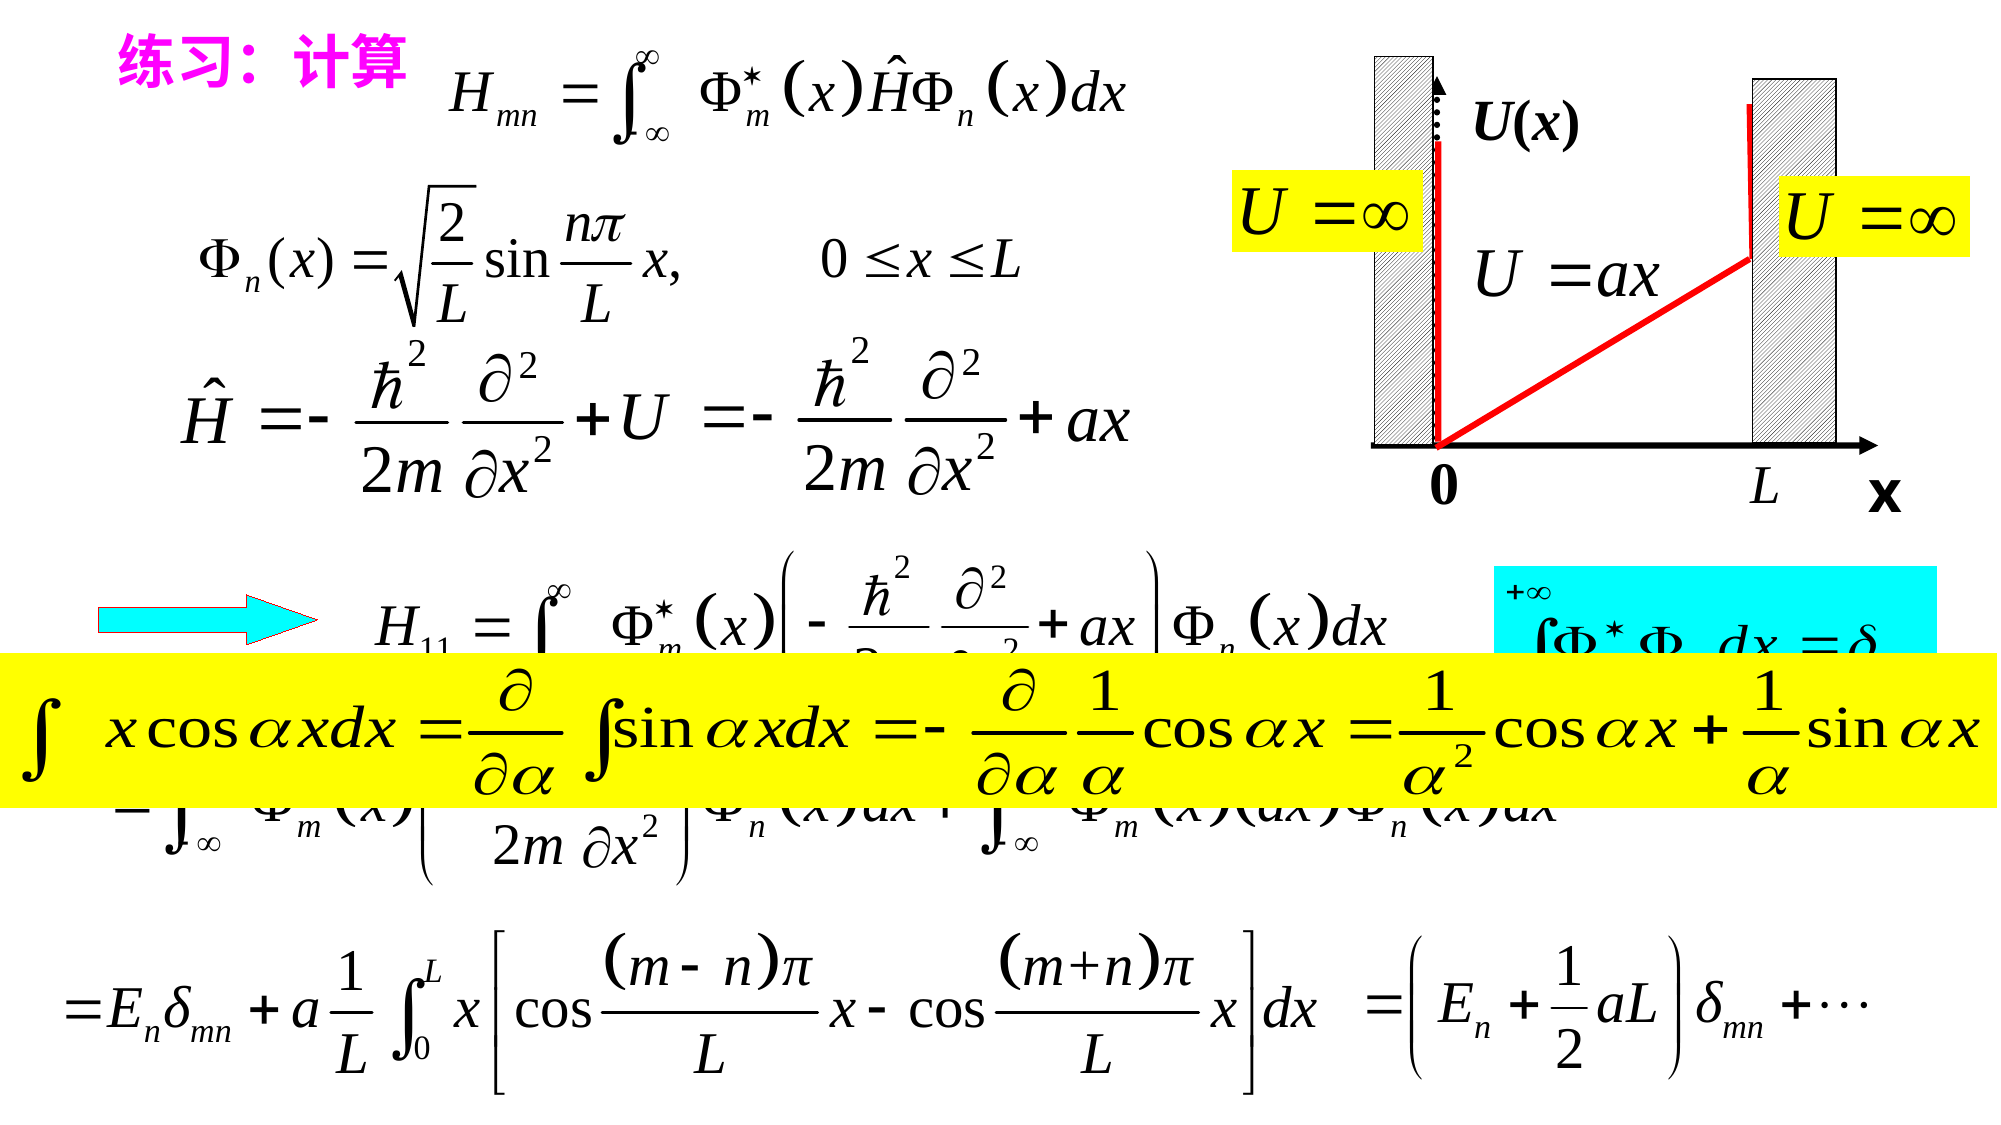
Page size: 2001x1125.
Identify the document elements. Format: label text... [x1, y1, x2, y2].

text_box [438, 28, 1136, 156]
text_box [1374, 56, 1434, 74]
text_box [0, 652, 1998, 808]
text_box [100, 808, 1573, 901]
text_box [98, 594, 318, 645]
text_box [364, 537, 1401, 652]
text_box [1778, 175, 1970, 258]
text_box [1352, 924, 1883, 1092]
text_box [1493, 565, 1938, 652]
text_box 练习：计算 [103, 17, 425, 102]
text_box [1370, 74, 1938, 573]
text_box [1468, 231, 1676, 314]
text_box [51, 919, 1328, 1107]
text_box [651, 321, 1146, 510]
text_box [152, 324, 687, 513]
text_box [1232, 170, 1424, 252]
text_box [190, 172, 1034, 324]
